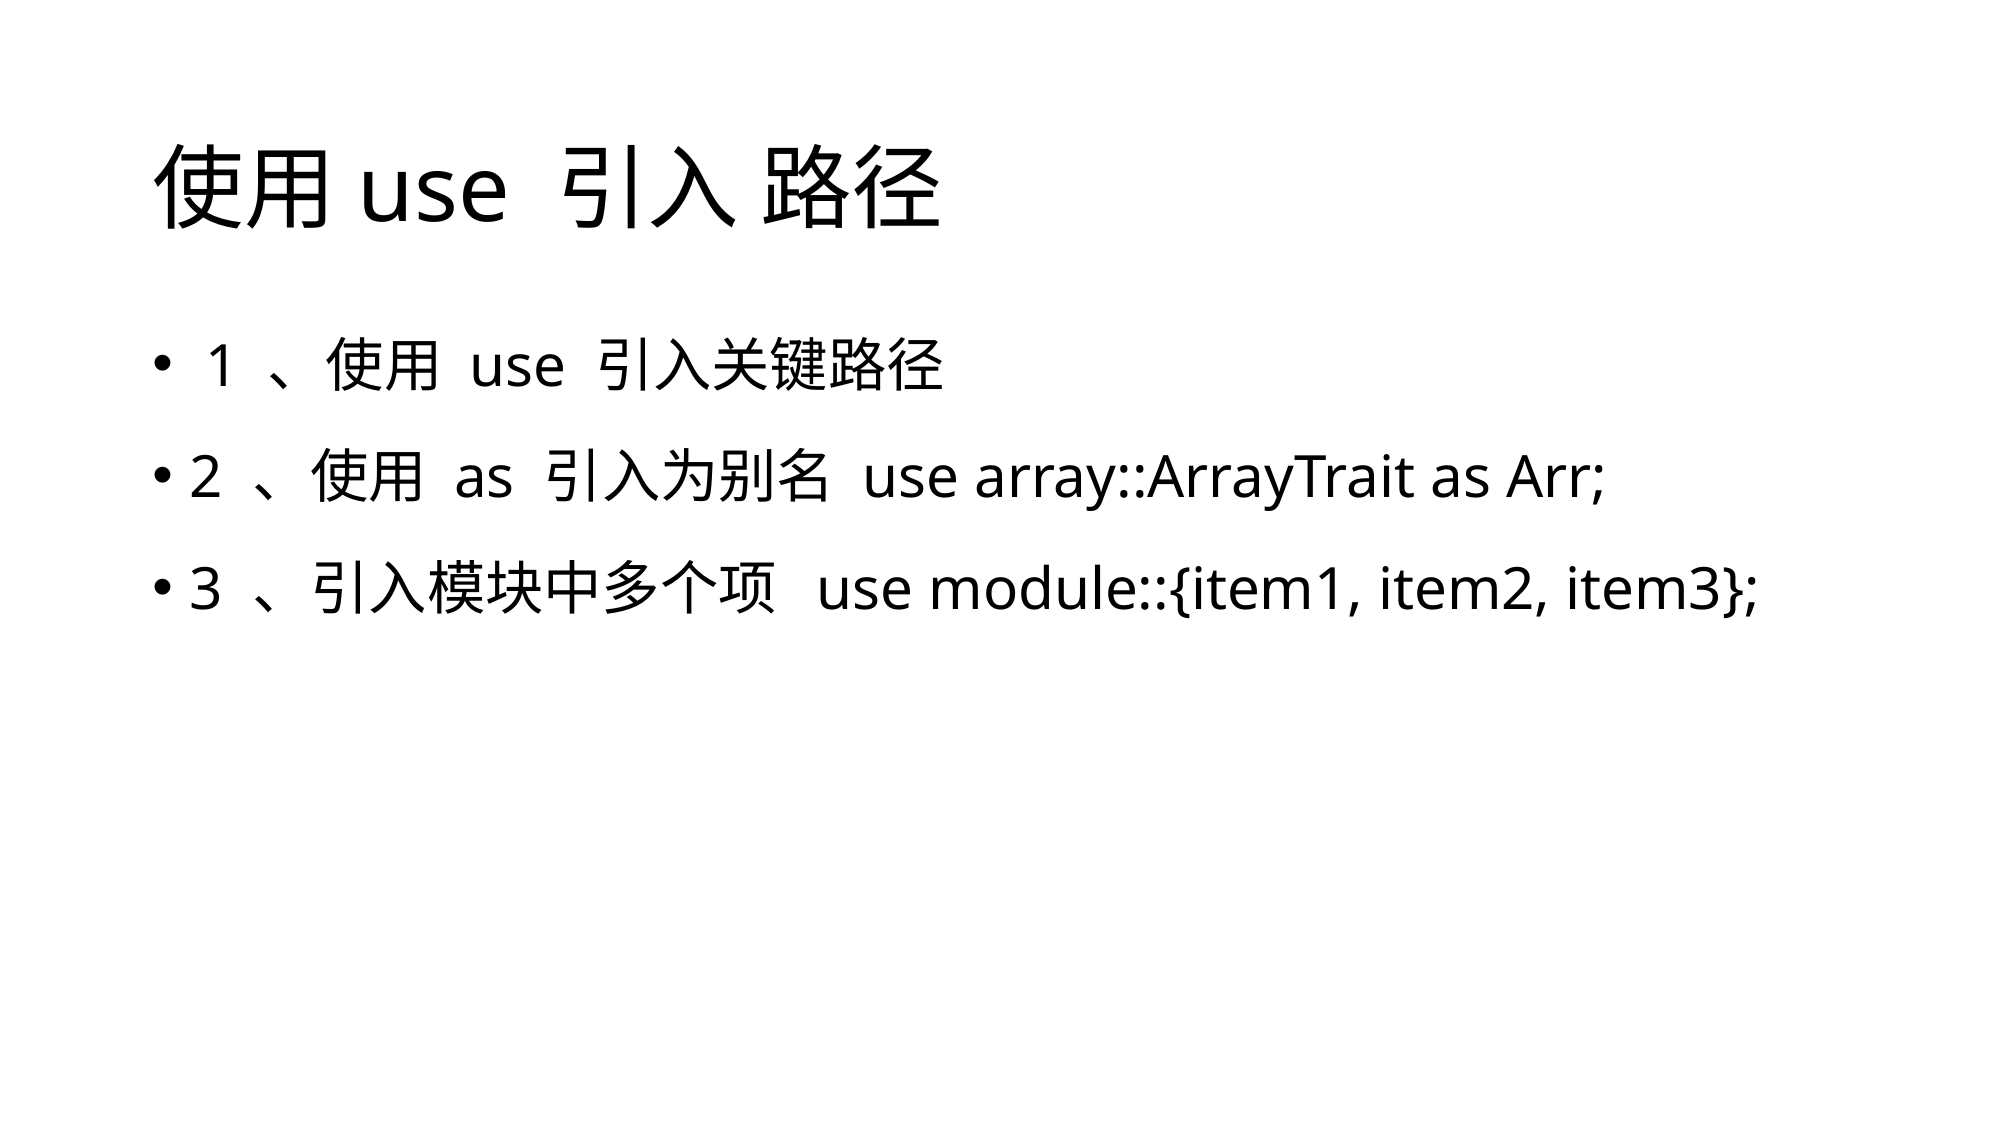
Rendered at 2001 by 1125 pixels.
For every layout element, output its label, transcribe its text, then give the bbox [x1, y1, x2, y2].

list 1 、使用 use 引入关键路径 2 、使用 as 引入为别名 use array::ArrayTrait as Arr; 3 、引入模块中多个项 use module::{item1, item2, item3}; [137, 299, 1863, 1014]
title 使用use 引入 路径 [137, 59, 1863, 278]
